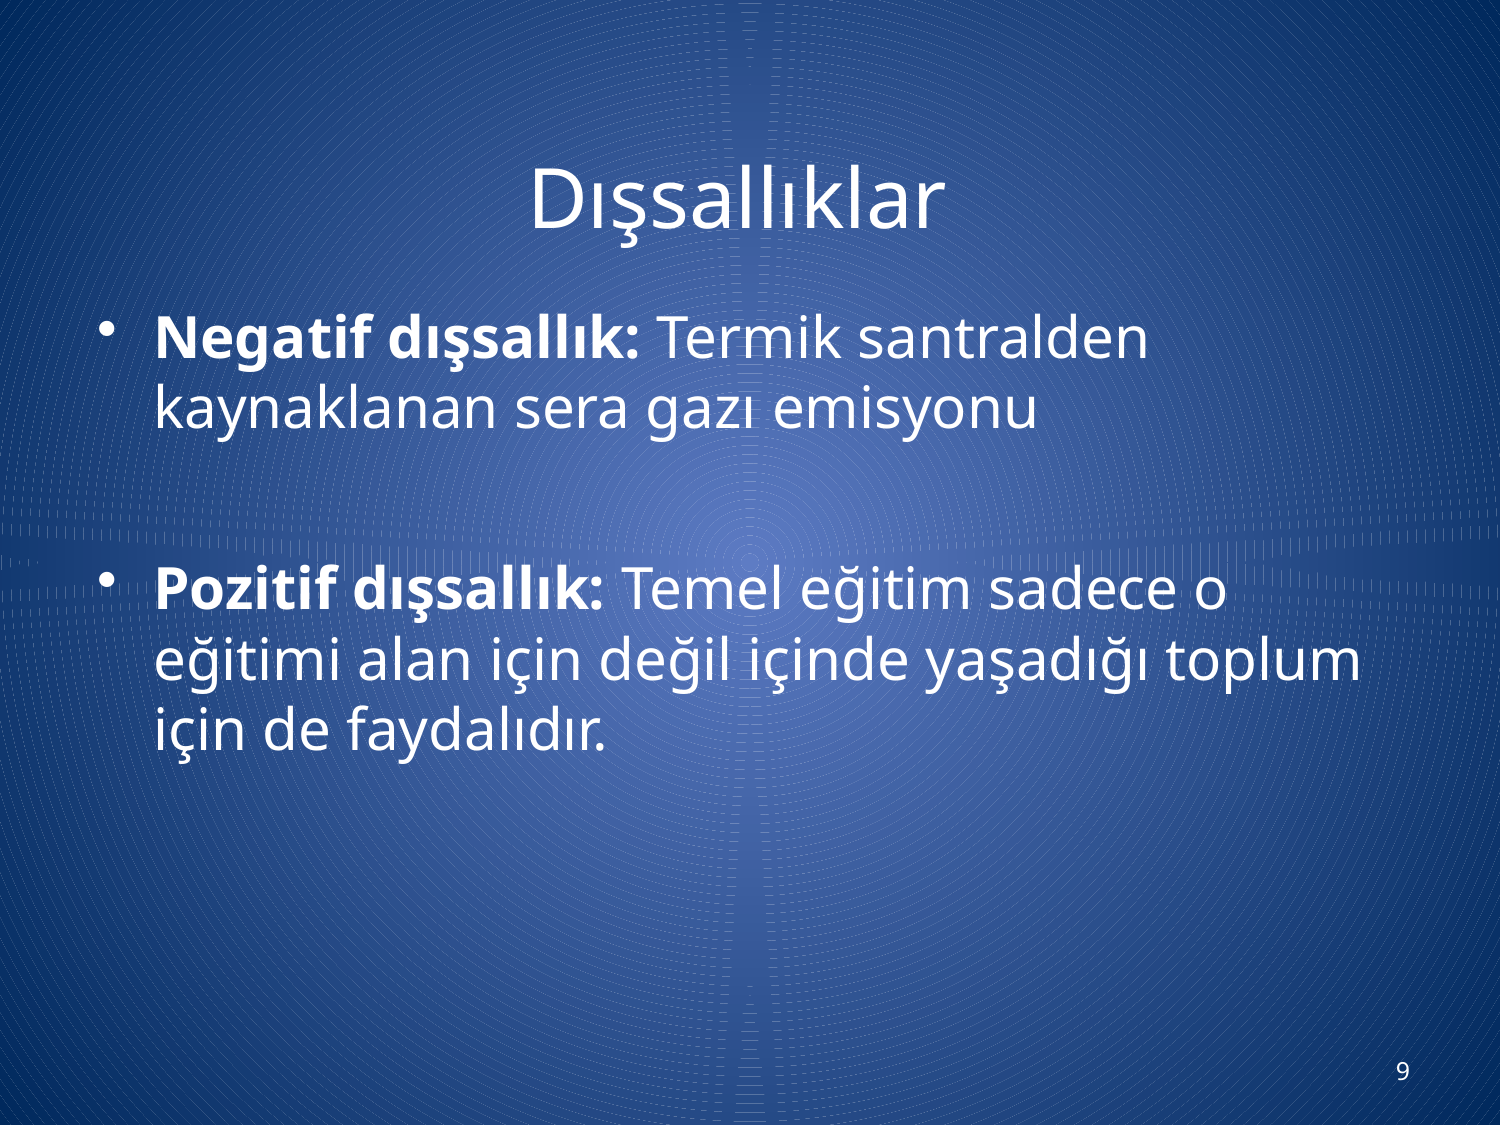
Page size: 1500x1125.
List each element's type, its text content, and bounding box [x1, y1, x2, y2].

list Negatif dışsallık: Termik santralden kaynaklanan sera gazı emisyonu Pozitif dışsallık: Temel eğitim sadece o eğitimi alan için değil içinde yaşadığı toplum için de faydalıdır. [81, 292, 1433, 1036]
slide_number 9 [1074, 1042, 1425, 1103]
title Dışsallıklar [100, 101, 1376, 290]
